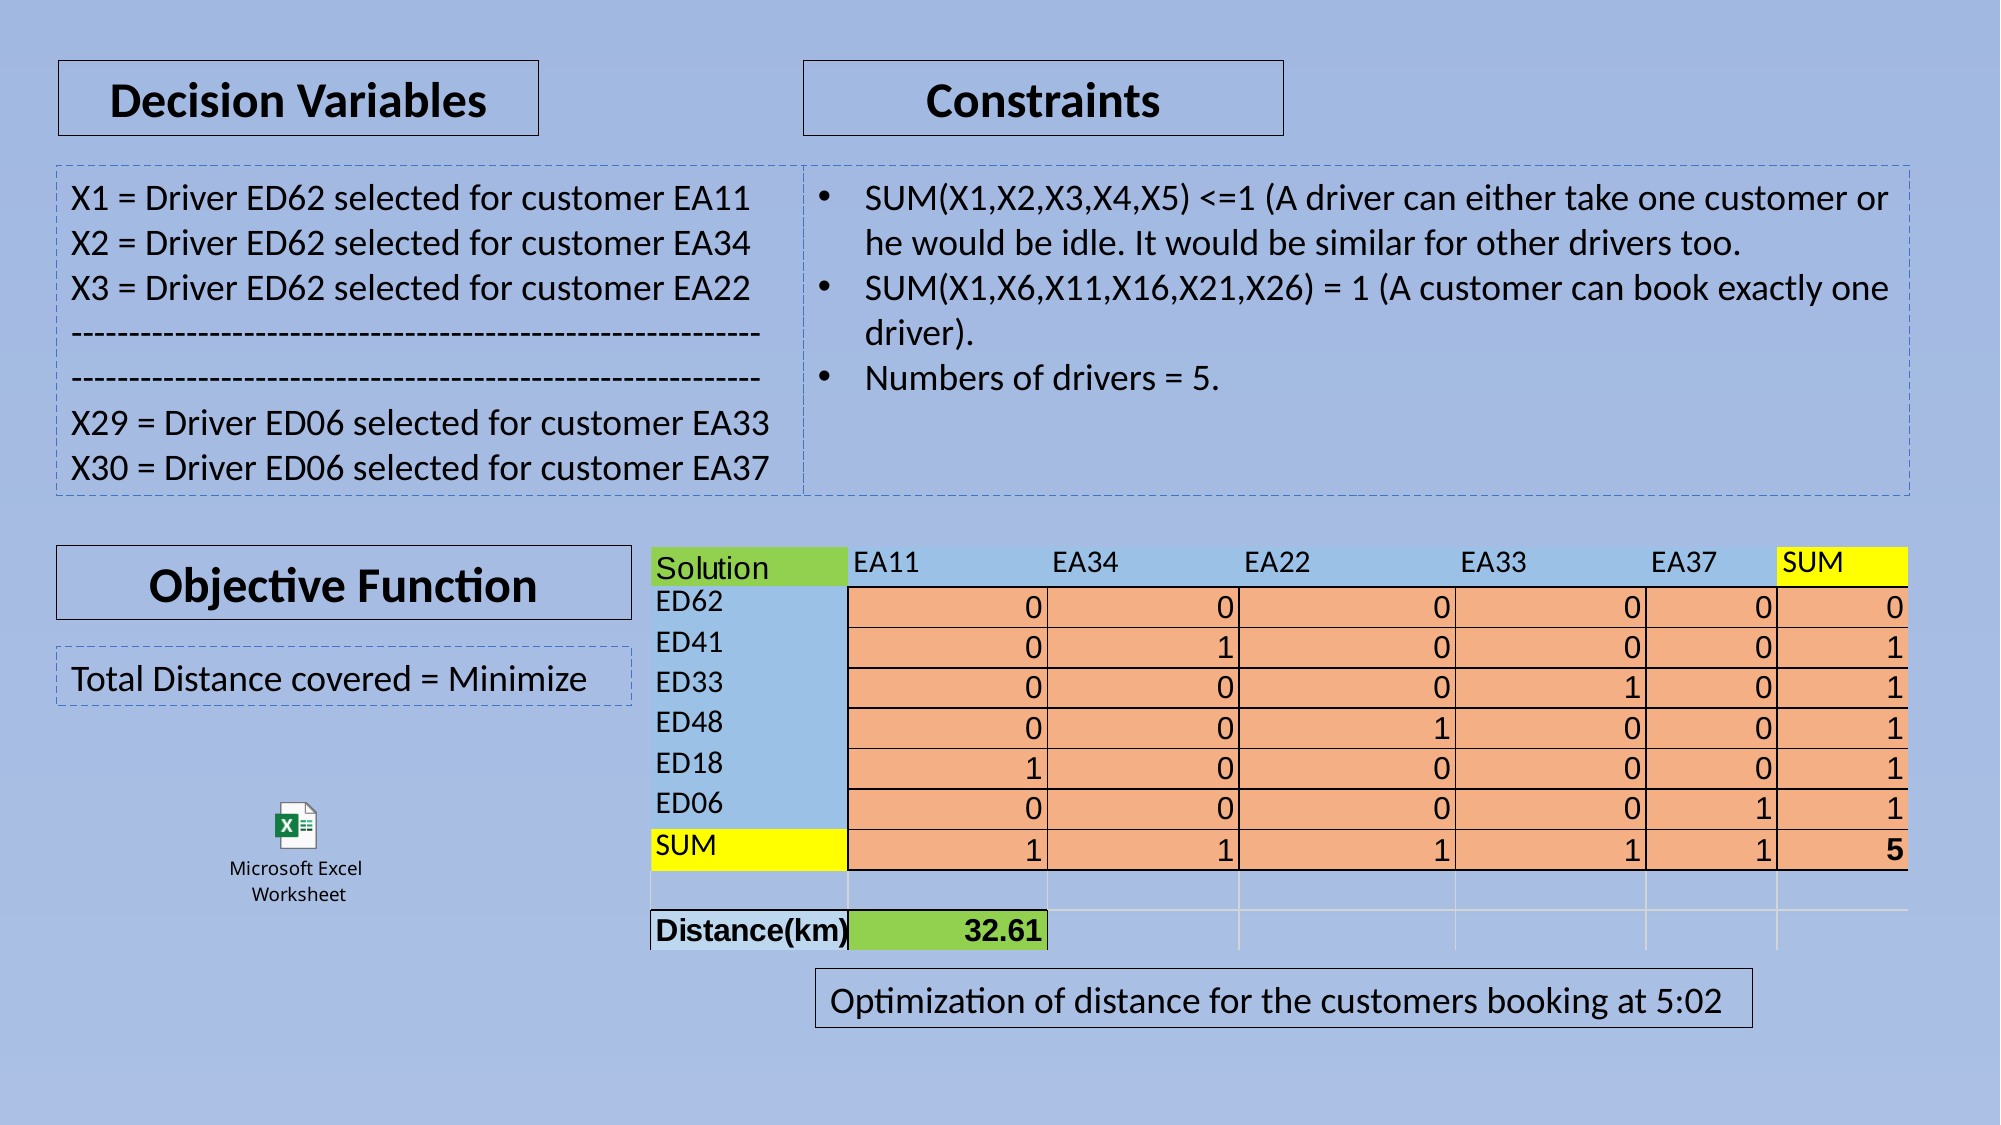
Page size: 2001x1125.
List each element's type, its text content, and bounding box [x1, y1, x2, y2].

text_box Decision Variables [58, 60, 539, 136]
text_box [649, 545, 1910, 952]
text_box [223, 800, 374, 934]
text_box Constraints [803, 60, 1284, 136]
text_box [798, 166, 803, 227]
text_box X1 = Driver ED62 selected for customer EA11 X2 = Driver ED62 selected for customer EA34 X3 = Driver ED62 selected for customer EA22 ------------------------------------------------------------ ------------------------------------------------------------ X29 = Driver ED06 selected for customer EA33 X30 = Driver ED06 selected for customer EA37 [56, 165, 803, 496]
text_box Objective Function [56, 545, 632, 620]
text_box Total Distance covered = Minimize [56, 646, 632, 706]
text_box SUM(X1,X2,X3,X4,X5) <=1 (A driver can either take one customer or he would be idle. It would be similar for other drivers too. SUM(X1,X6,X11,X16,X21,X26) = 1 (A customer can book exactly one driver). Numbers of drivers = 5. [803, 165, 1910, 496]
text_box Optimization of distance for the customers booking at 5:02 [815, 968, 1753, 1028]
